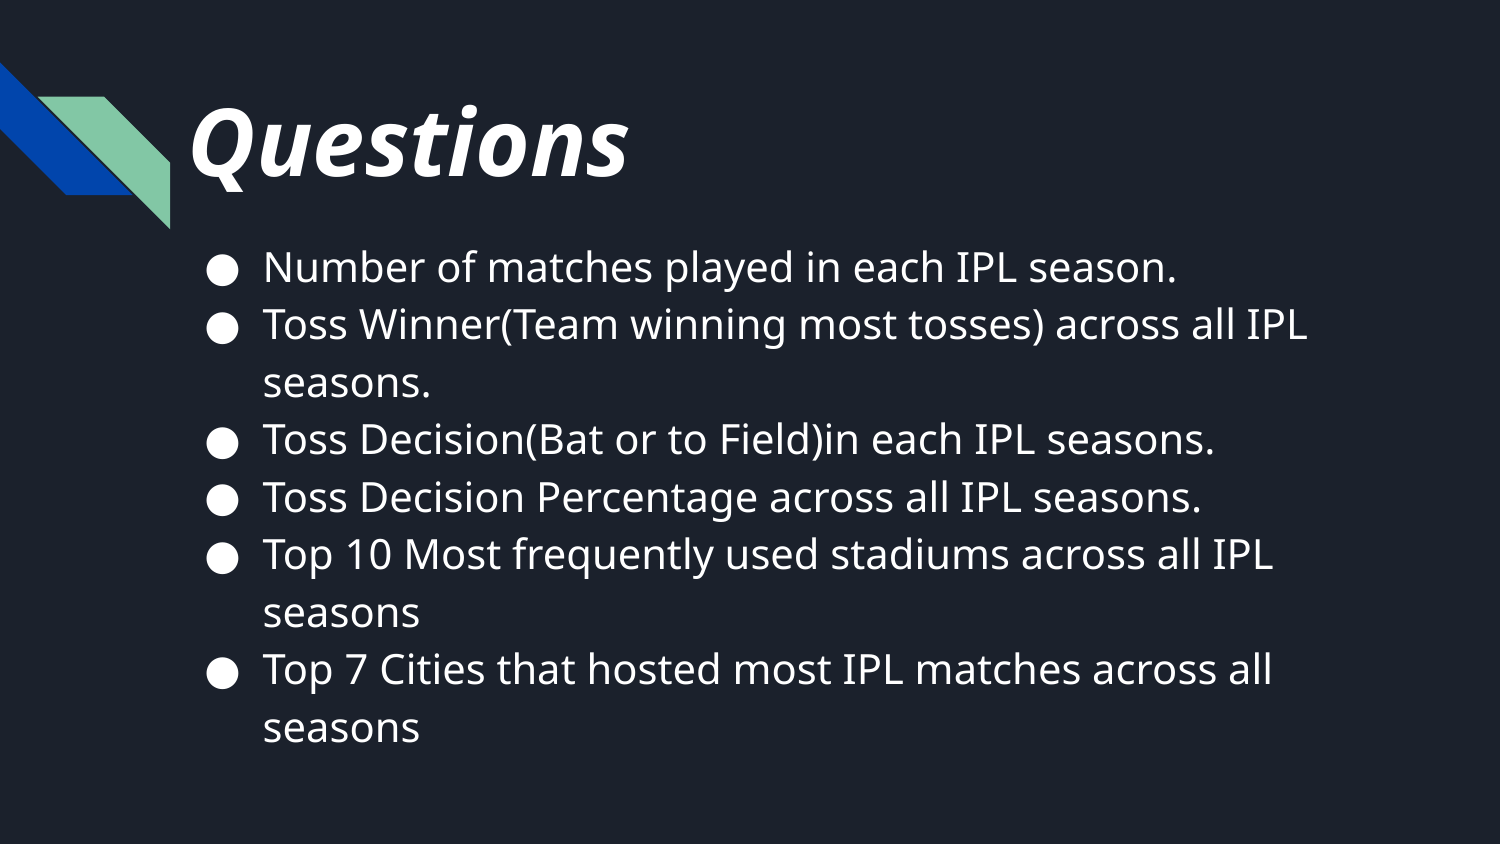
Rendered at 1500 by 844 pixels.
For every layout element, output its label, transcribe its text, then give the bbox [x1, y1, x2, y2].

title Questions [172, 67, 1328, 217]
list Number of matches played in each IPL season. Toss Winner(Team winning most tosses) across all IPL seasons. Toss Decision(Bat or to Field)in each IPL seasons. Toss Decision Percentage across all IPL seasons. Top 10 Most frequently used stadiums across all IPL seasons Top 7 Cities that hosted most IPL matches across all seasons [172, 217, 1328, 696]
